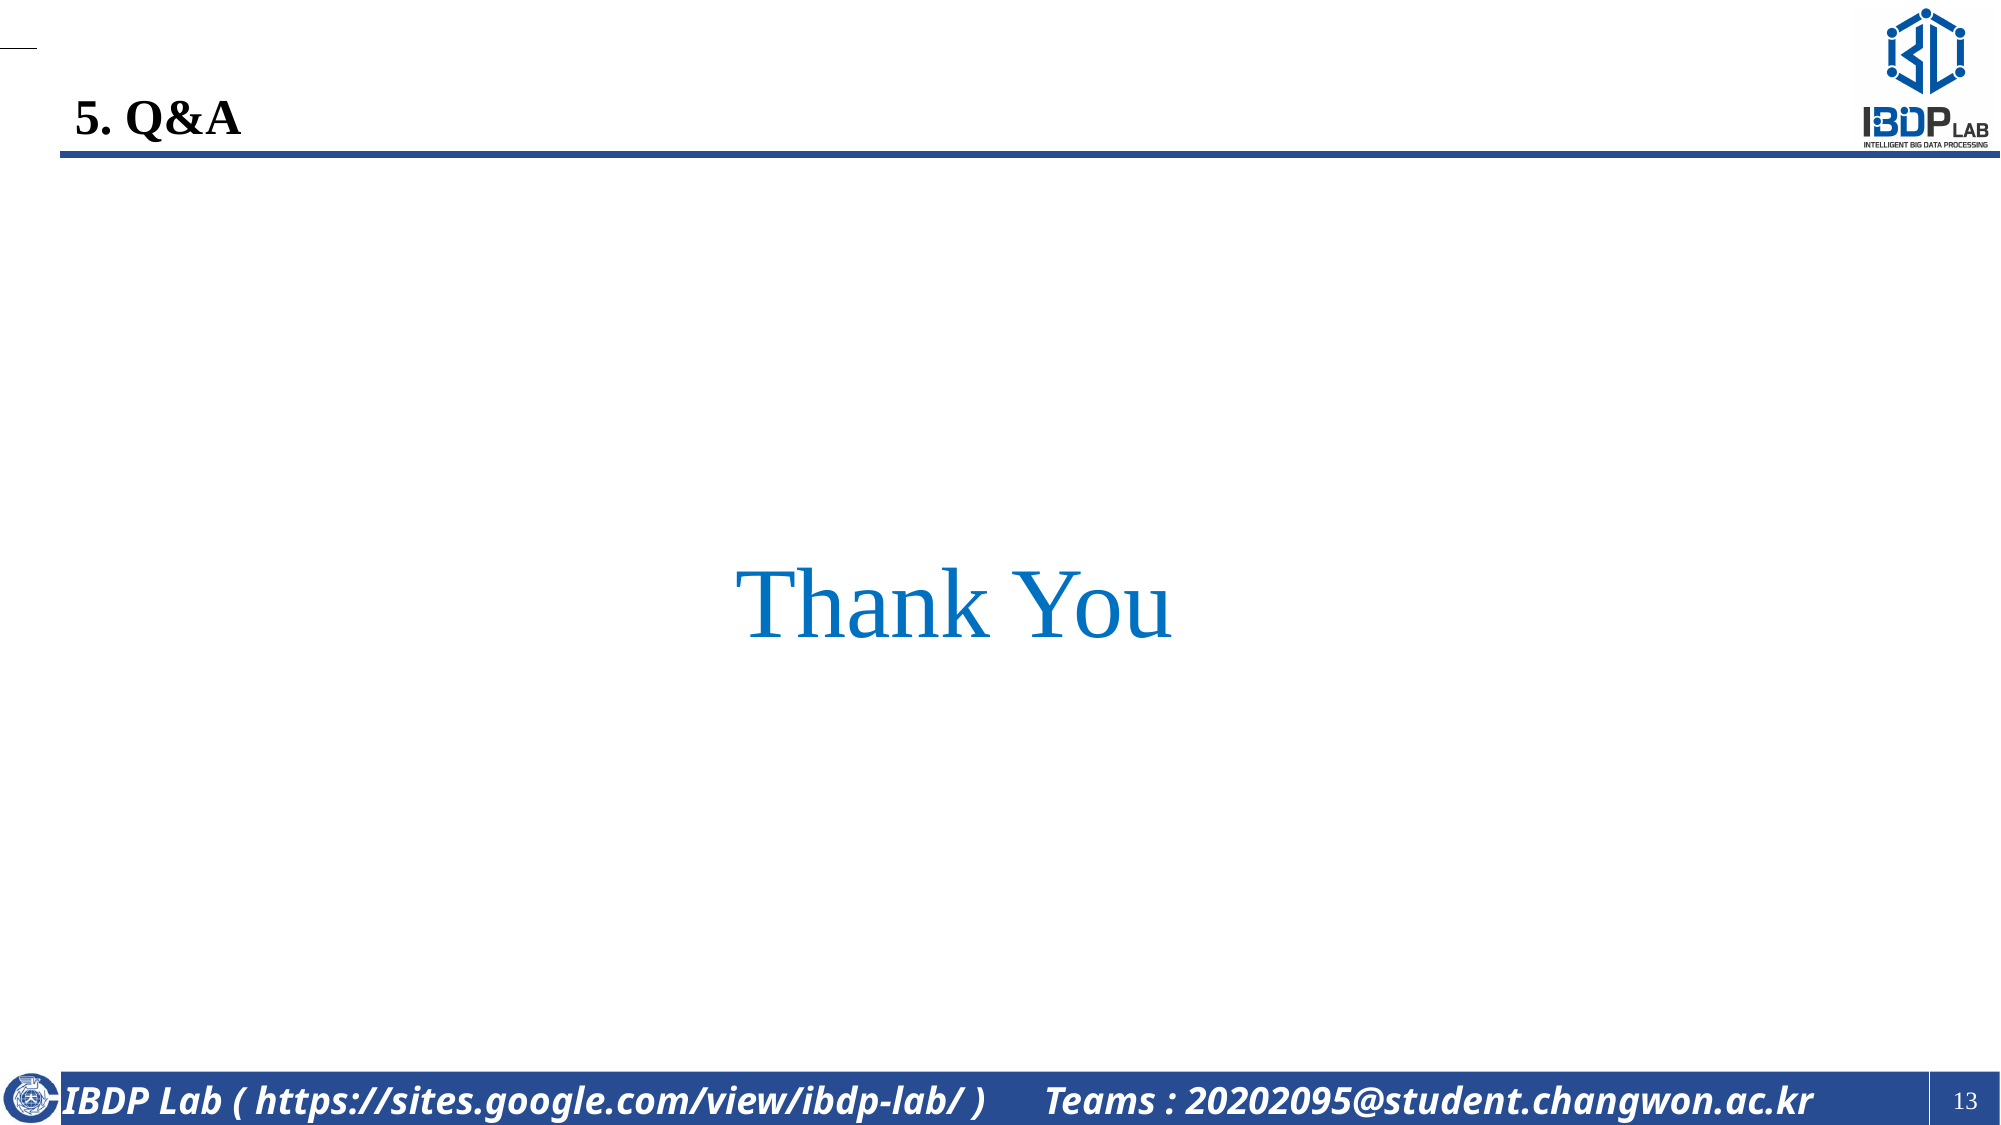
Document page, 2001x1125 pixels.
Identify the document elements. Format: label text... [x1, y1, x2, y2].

slide_number 13 [1542, 1069, 1993, 1125]
picture [1854, 6, 1994, 151]
picture [0, 1065, 61, 1125]
title 5. Q&A [59, 53, 1785, 184]
text_box Thank You [524, 530, 1385, 666]
